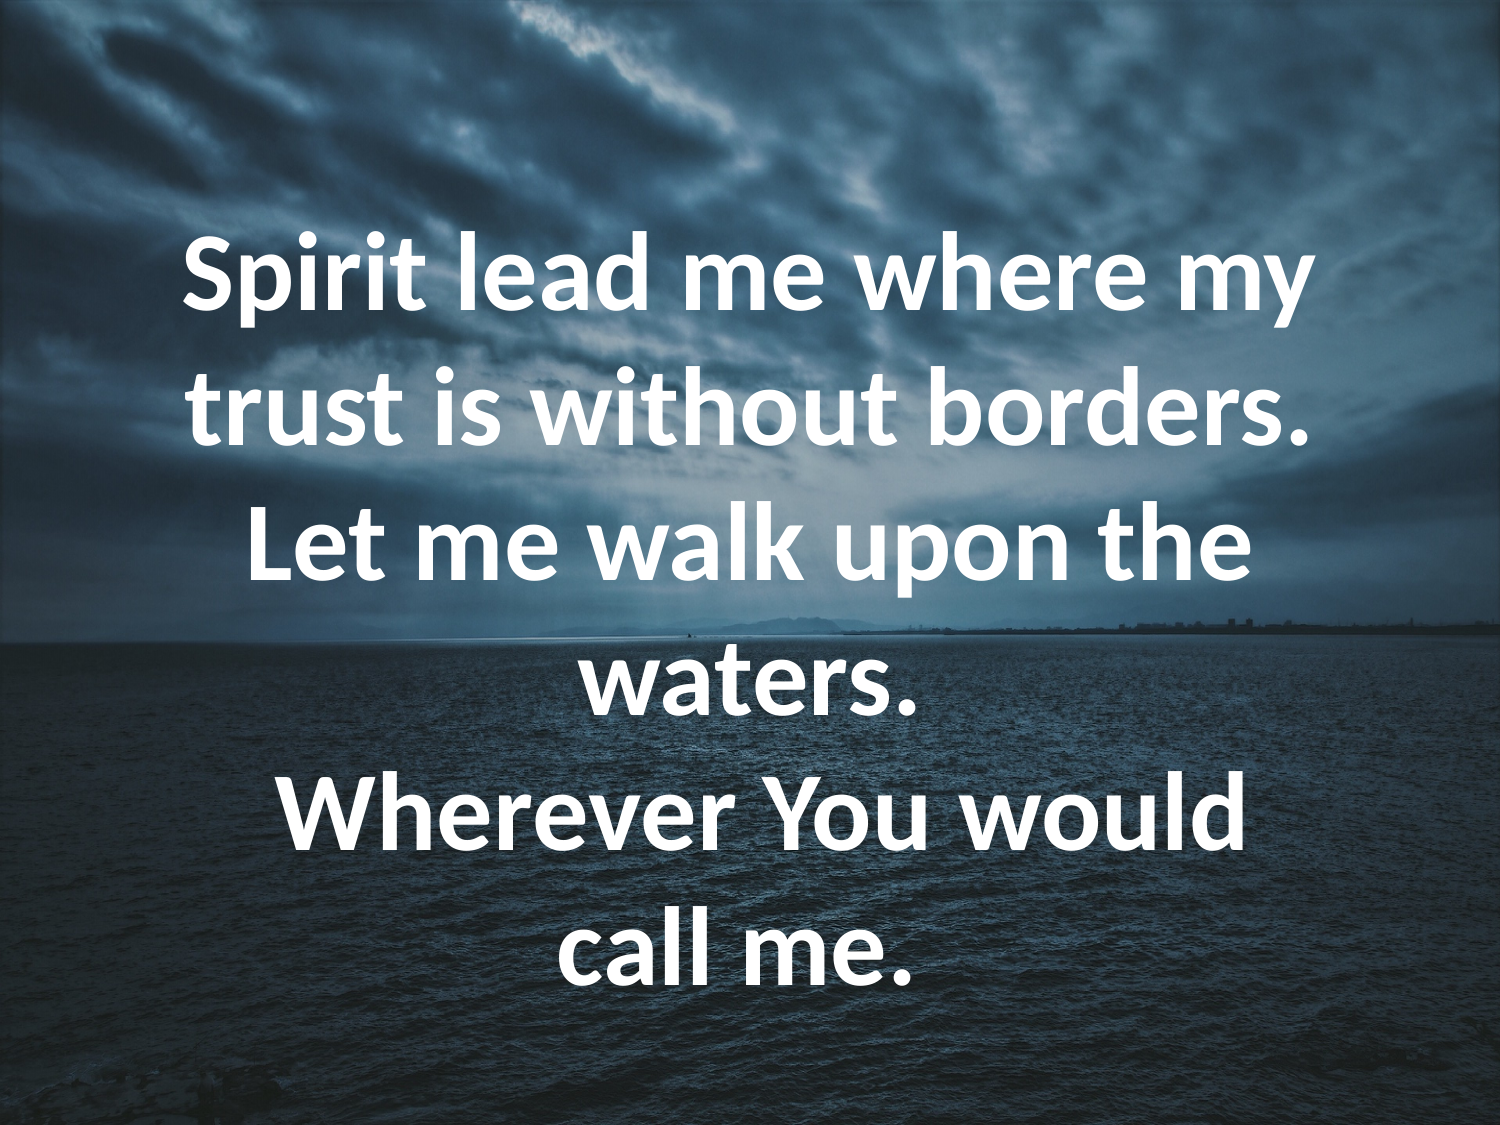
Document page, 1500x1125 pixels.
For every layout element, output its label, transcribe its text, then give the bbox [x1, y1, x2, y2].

picture [0, 0, 1500, 1125]
text_box Spirit lead me where my trust is without borders. Let me walk upon the waters. Wherever You would call me. [149, 190, 1350, 1016]
